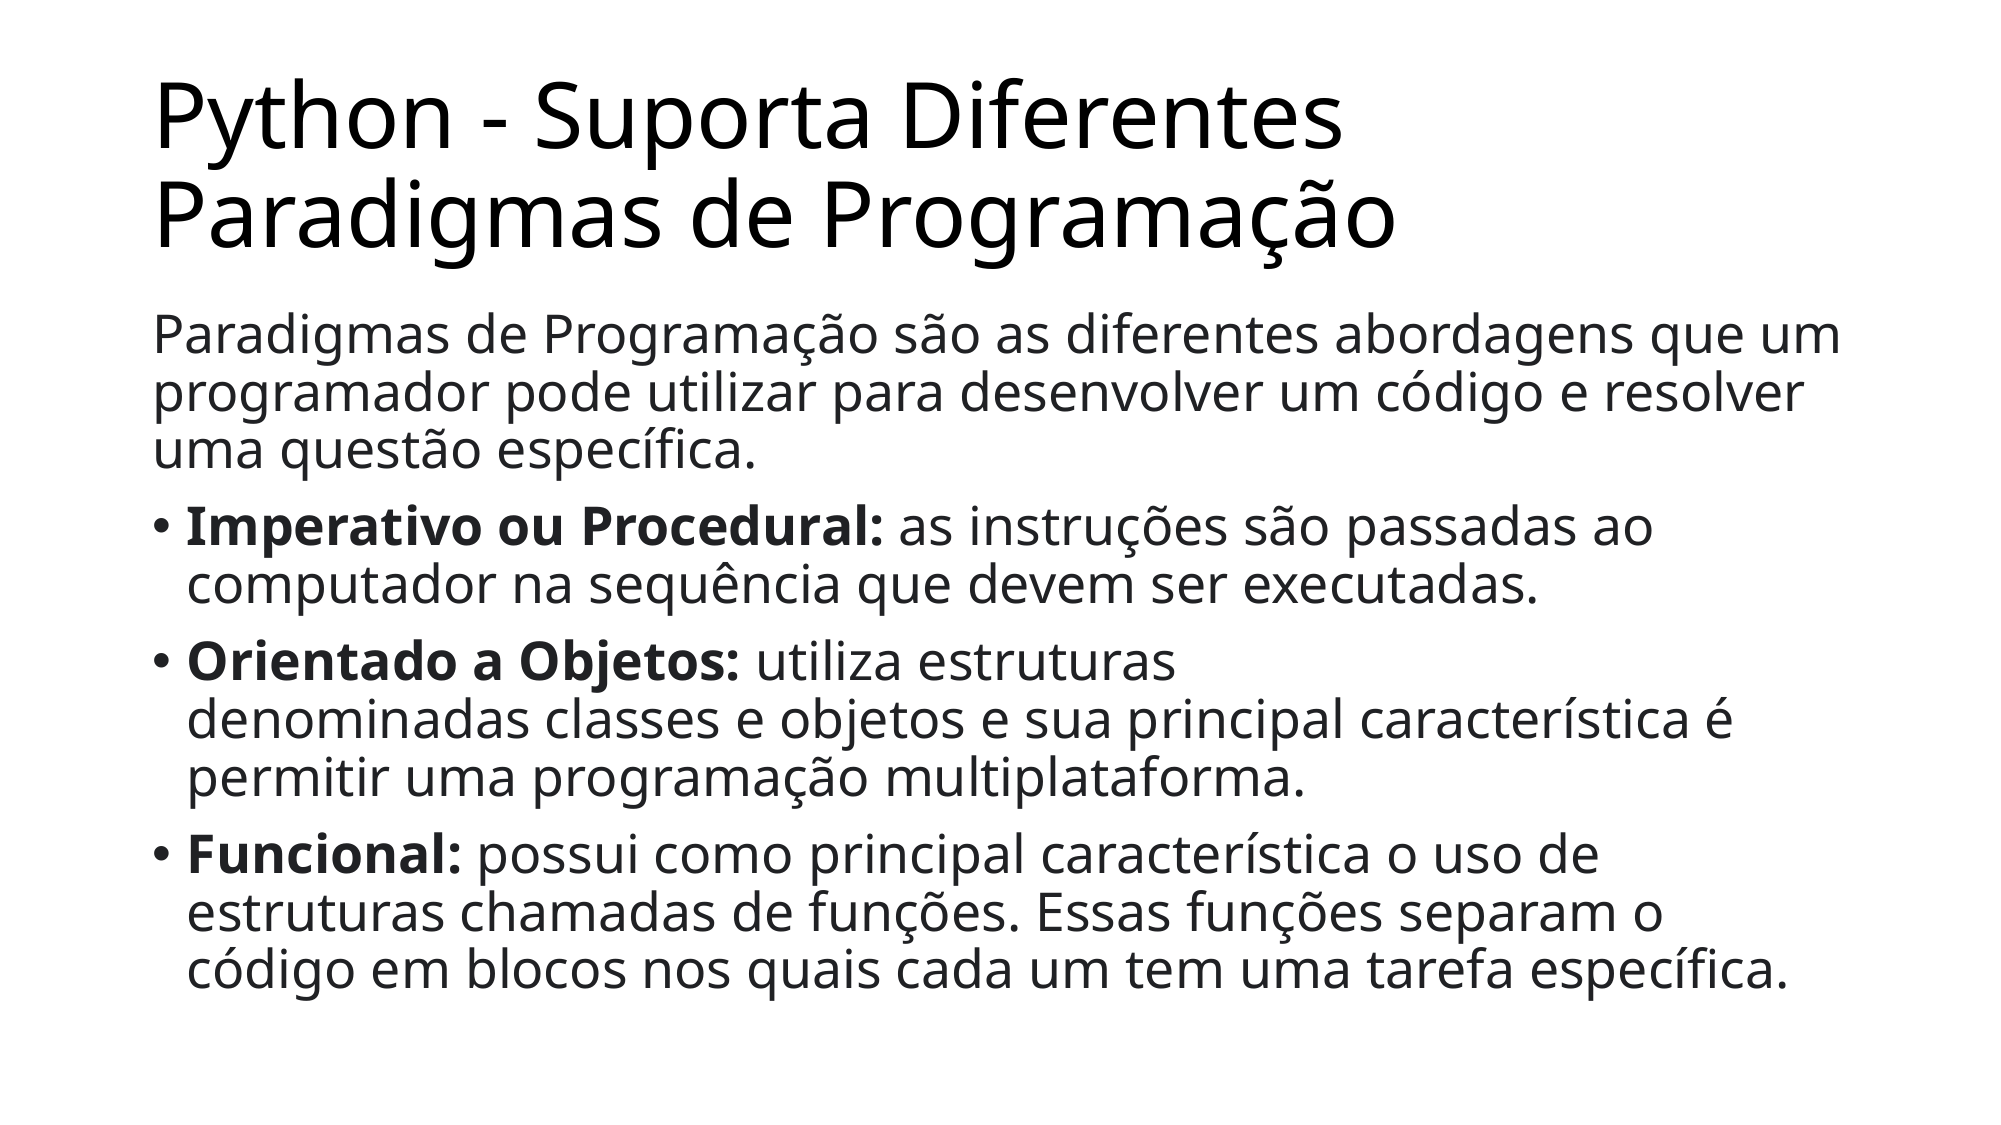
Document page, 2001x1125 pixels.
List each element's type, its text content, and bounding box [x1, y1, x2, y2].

title Python - Suporta Diferentes Paradigmas de Programação [137, 59, 1890, 278]
list Paradigmas de Programação são as diferentes abordagens que um programador pode utilizar para desenvolver um código e resolver uma questão específica. Imperativo ou Procedural: as instruções são passadas ao computador na sequência que devem ser executadas. Orientado a Objetos: utiliza estruturas denominadas classes e objetos e sua principal característica é permitir uma programação multiplataforma. Funcional: possui como principal característica o uso de estruturas chamadas de funções. Essas funções separam o código em blocos nos quais cada um tem uma tarefa específica. [137, 299, 1863, 1014]
